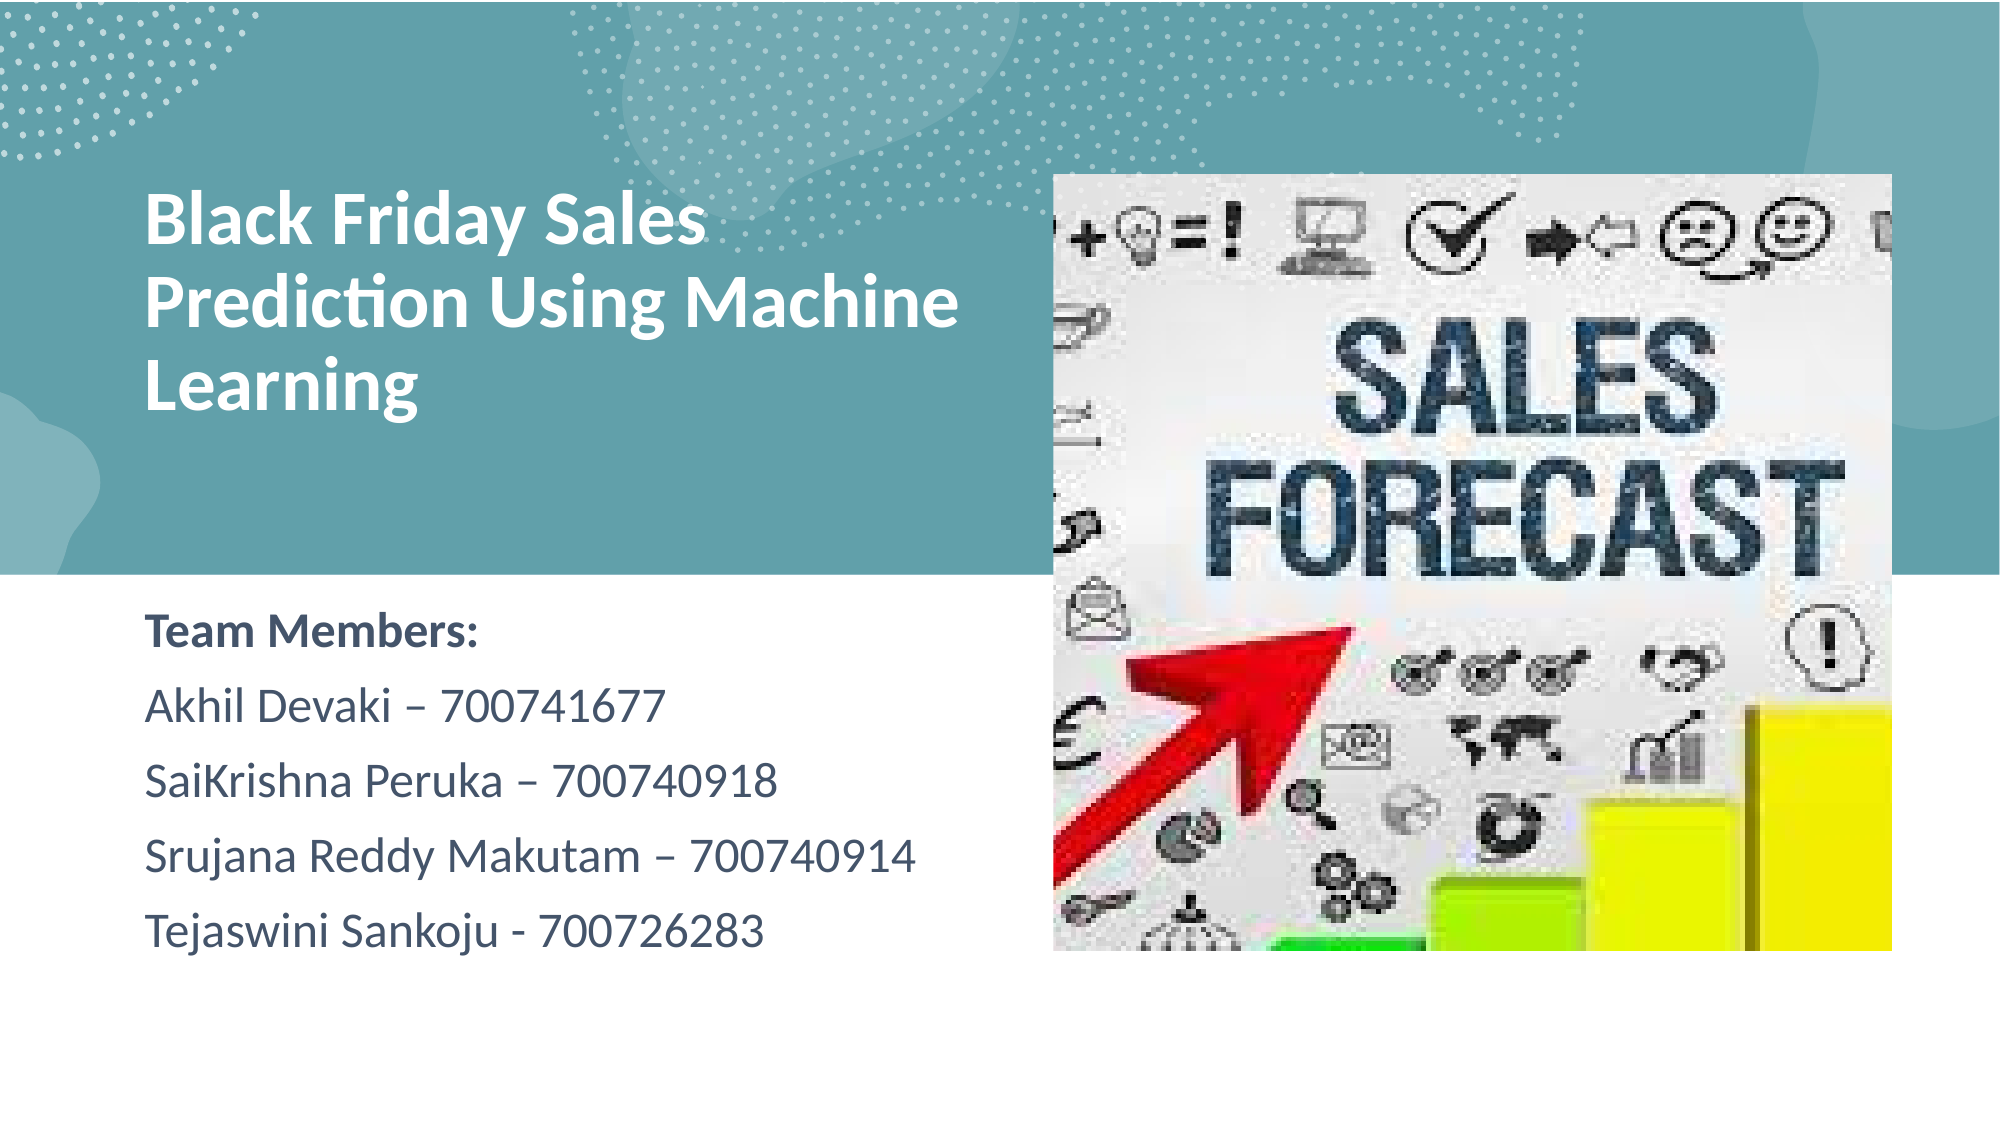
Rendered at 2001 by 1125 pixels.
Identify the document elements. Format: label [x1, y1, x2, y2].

text_box [0, 0, 2000, 1125]
